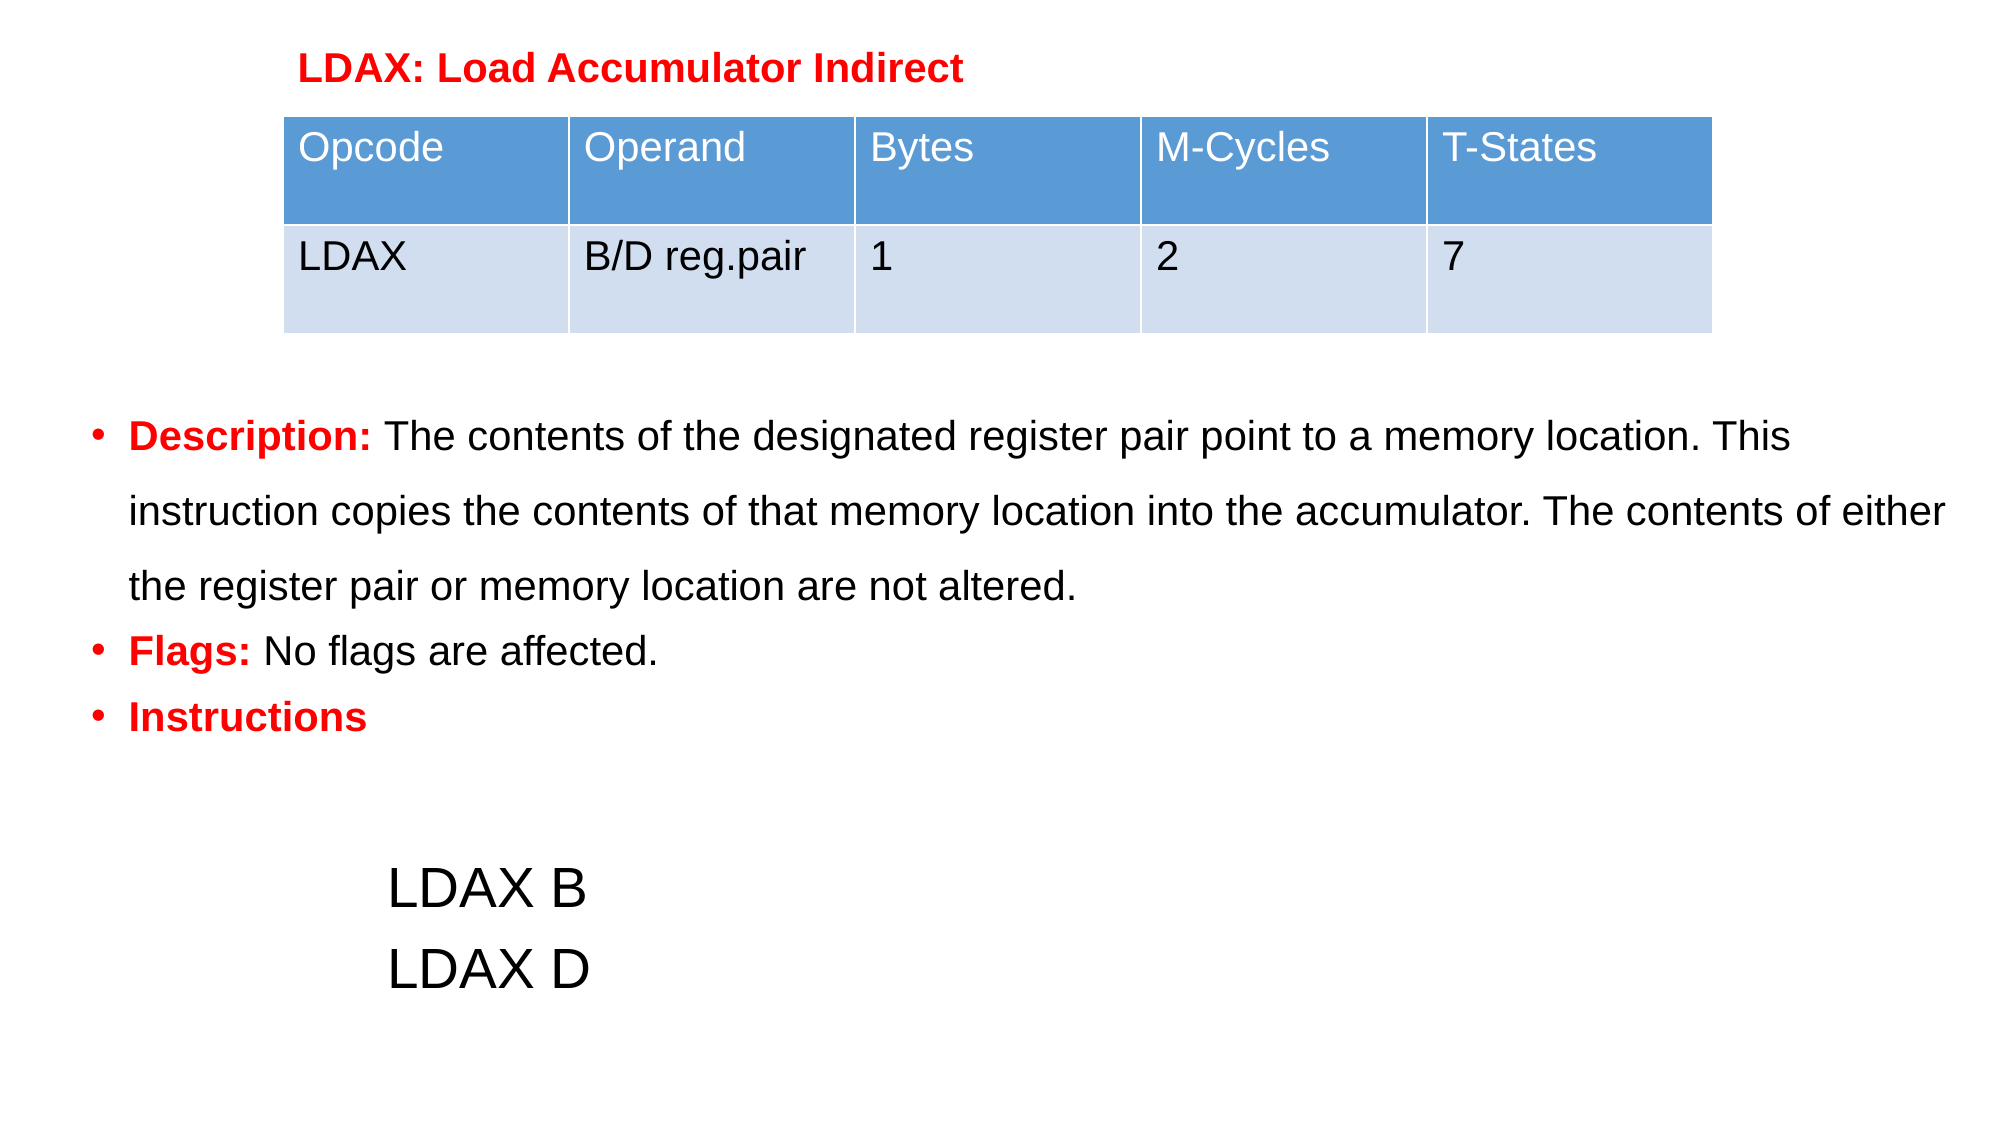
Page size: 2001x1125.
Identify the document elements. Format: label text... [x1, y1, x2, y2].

table_cell 1 [856, 226, 1140, 333]
table_header M-Cycles [1142, 117, 1426, 224]
table_header Bytes [856, 117, 1140, 224]
table_cell 7 [1428, 226, 1712, 333]
text_box LDAX: Load Accumulator Indirect [282, 32, 1252, 98]
table_header Opcode [284, 117, 568, 224]
table_header Operand [570, 117, 854, 224]
table_cell LDAX [284, 226, 568, 333]
list Description: The contents of the designated register pair point to a memory location. This instruction copies the contents of that memory location into the accumulator. The contents of either the register pair or memory location are not altered. Flags: No flags are affected. Instructions [76, 376, 1995, 1030]
table_cell B/D reg.pair [570, 226, 854, 333]
table_cell 2 [1142, 226, 1426, 333]
table_header T-States [1428, 117, 1712, 224]
